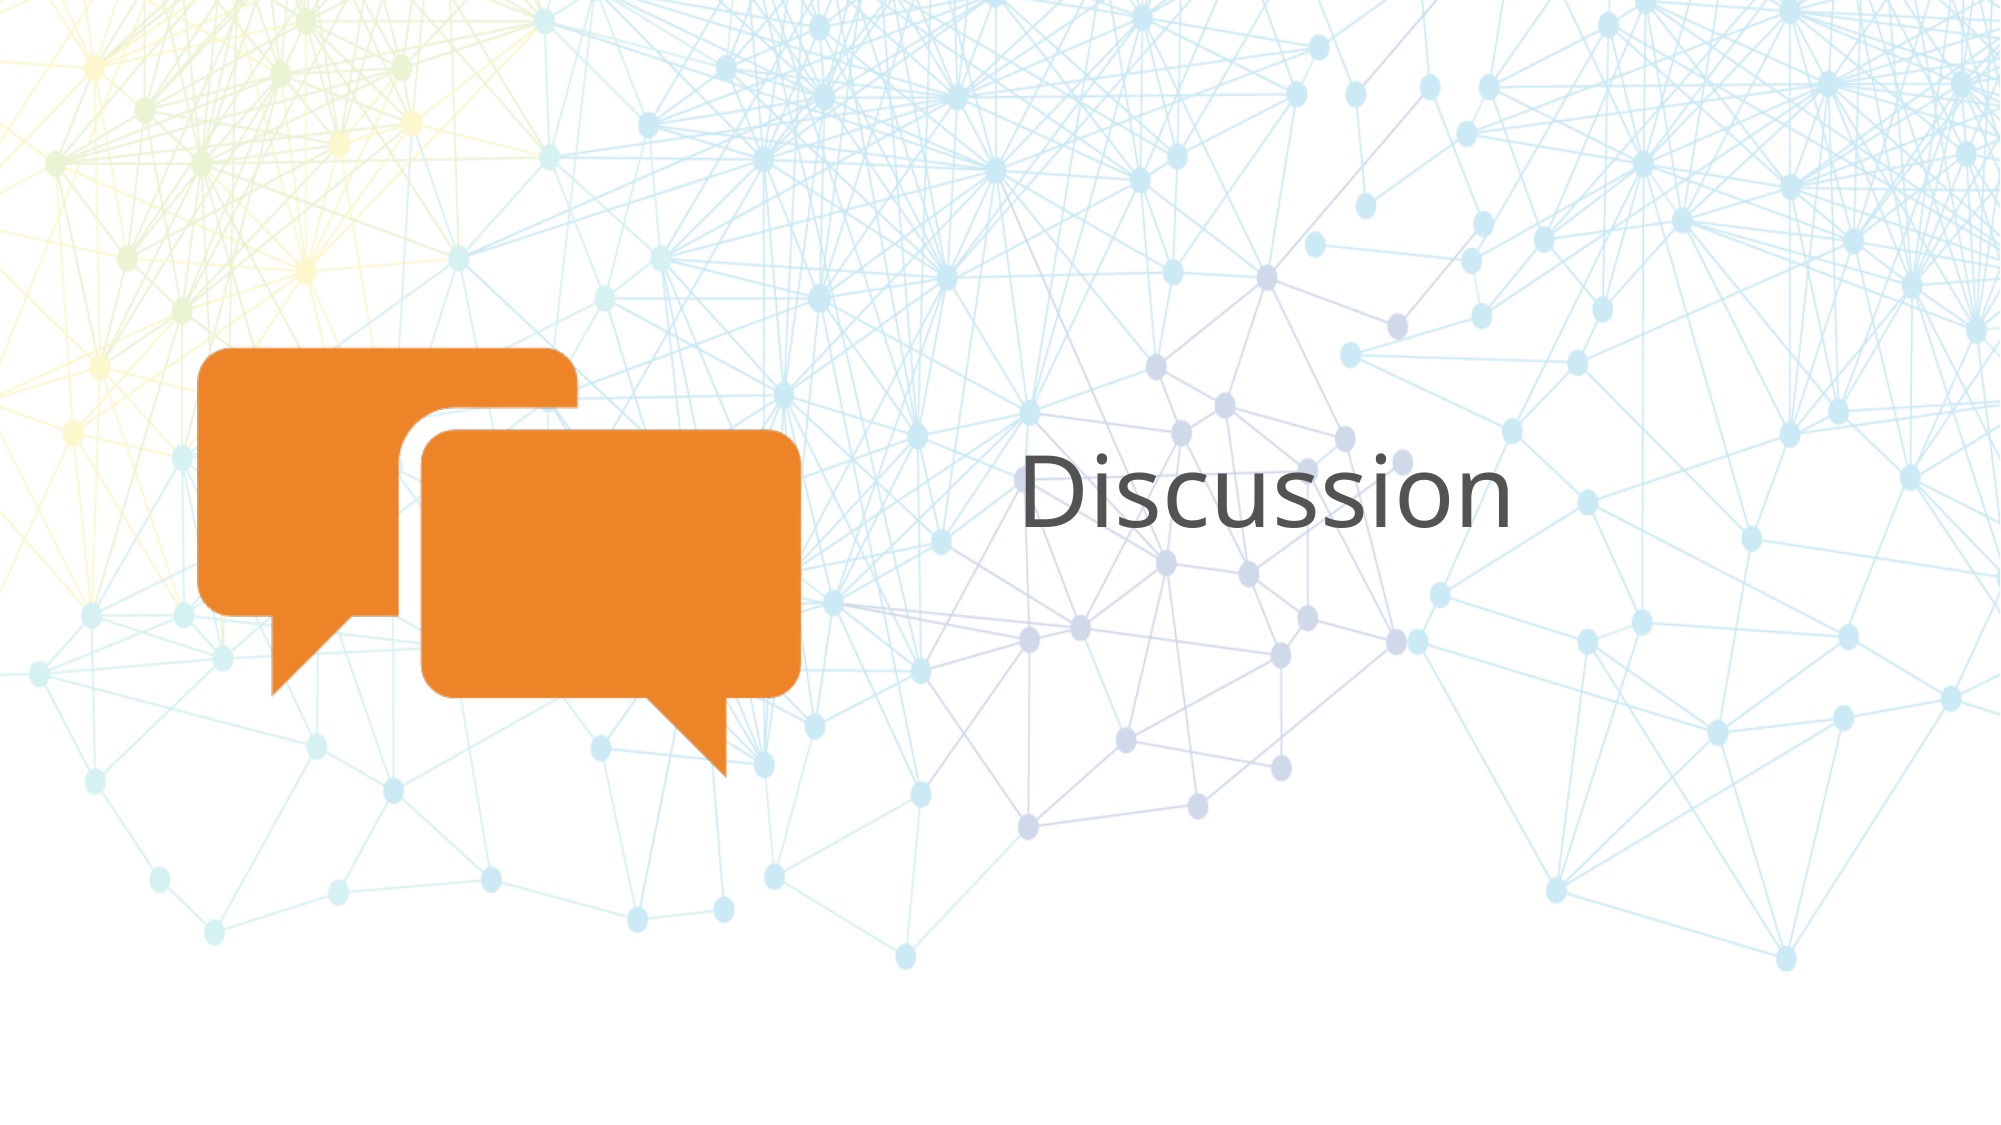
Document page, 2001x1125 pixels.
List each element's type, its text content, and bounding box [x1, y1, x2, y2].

picture [0, 0, 2001, 1125]
text_box Discussion [857, 420, 1695, 555]
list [142, 203, 857, 918]
